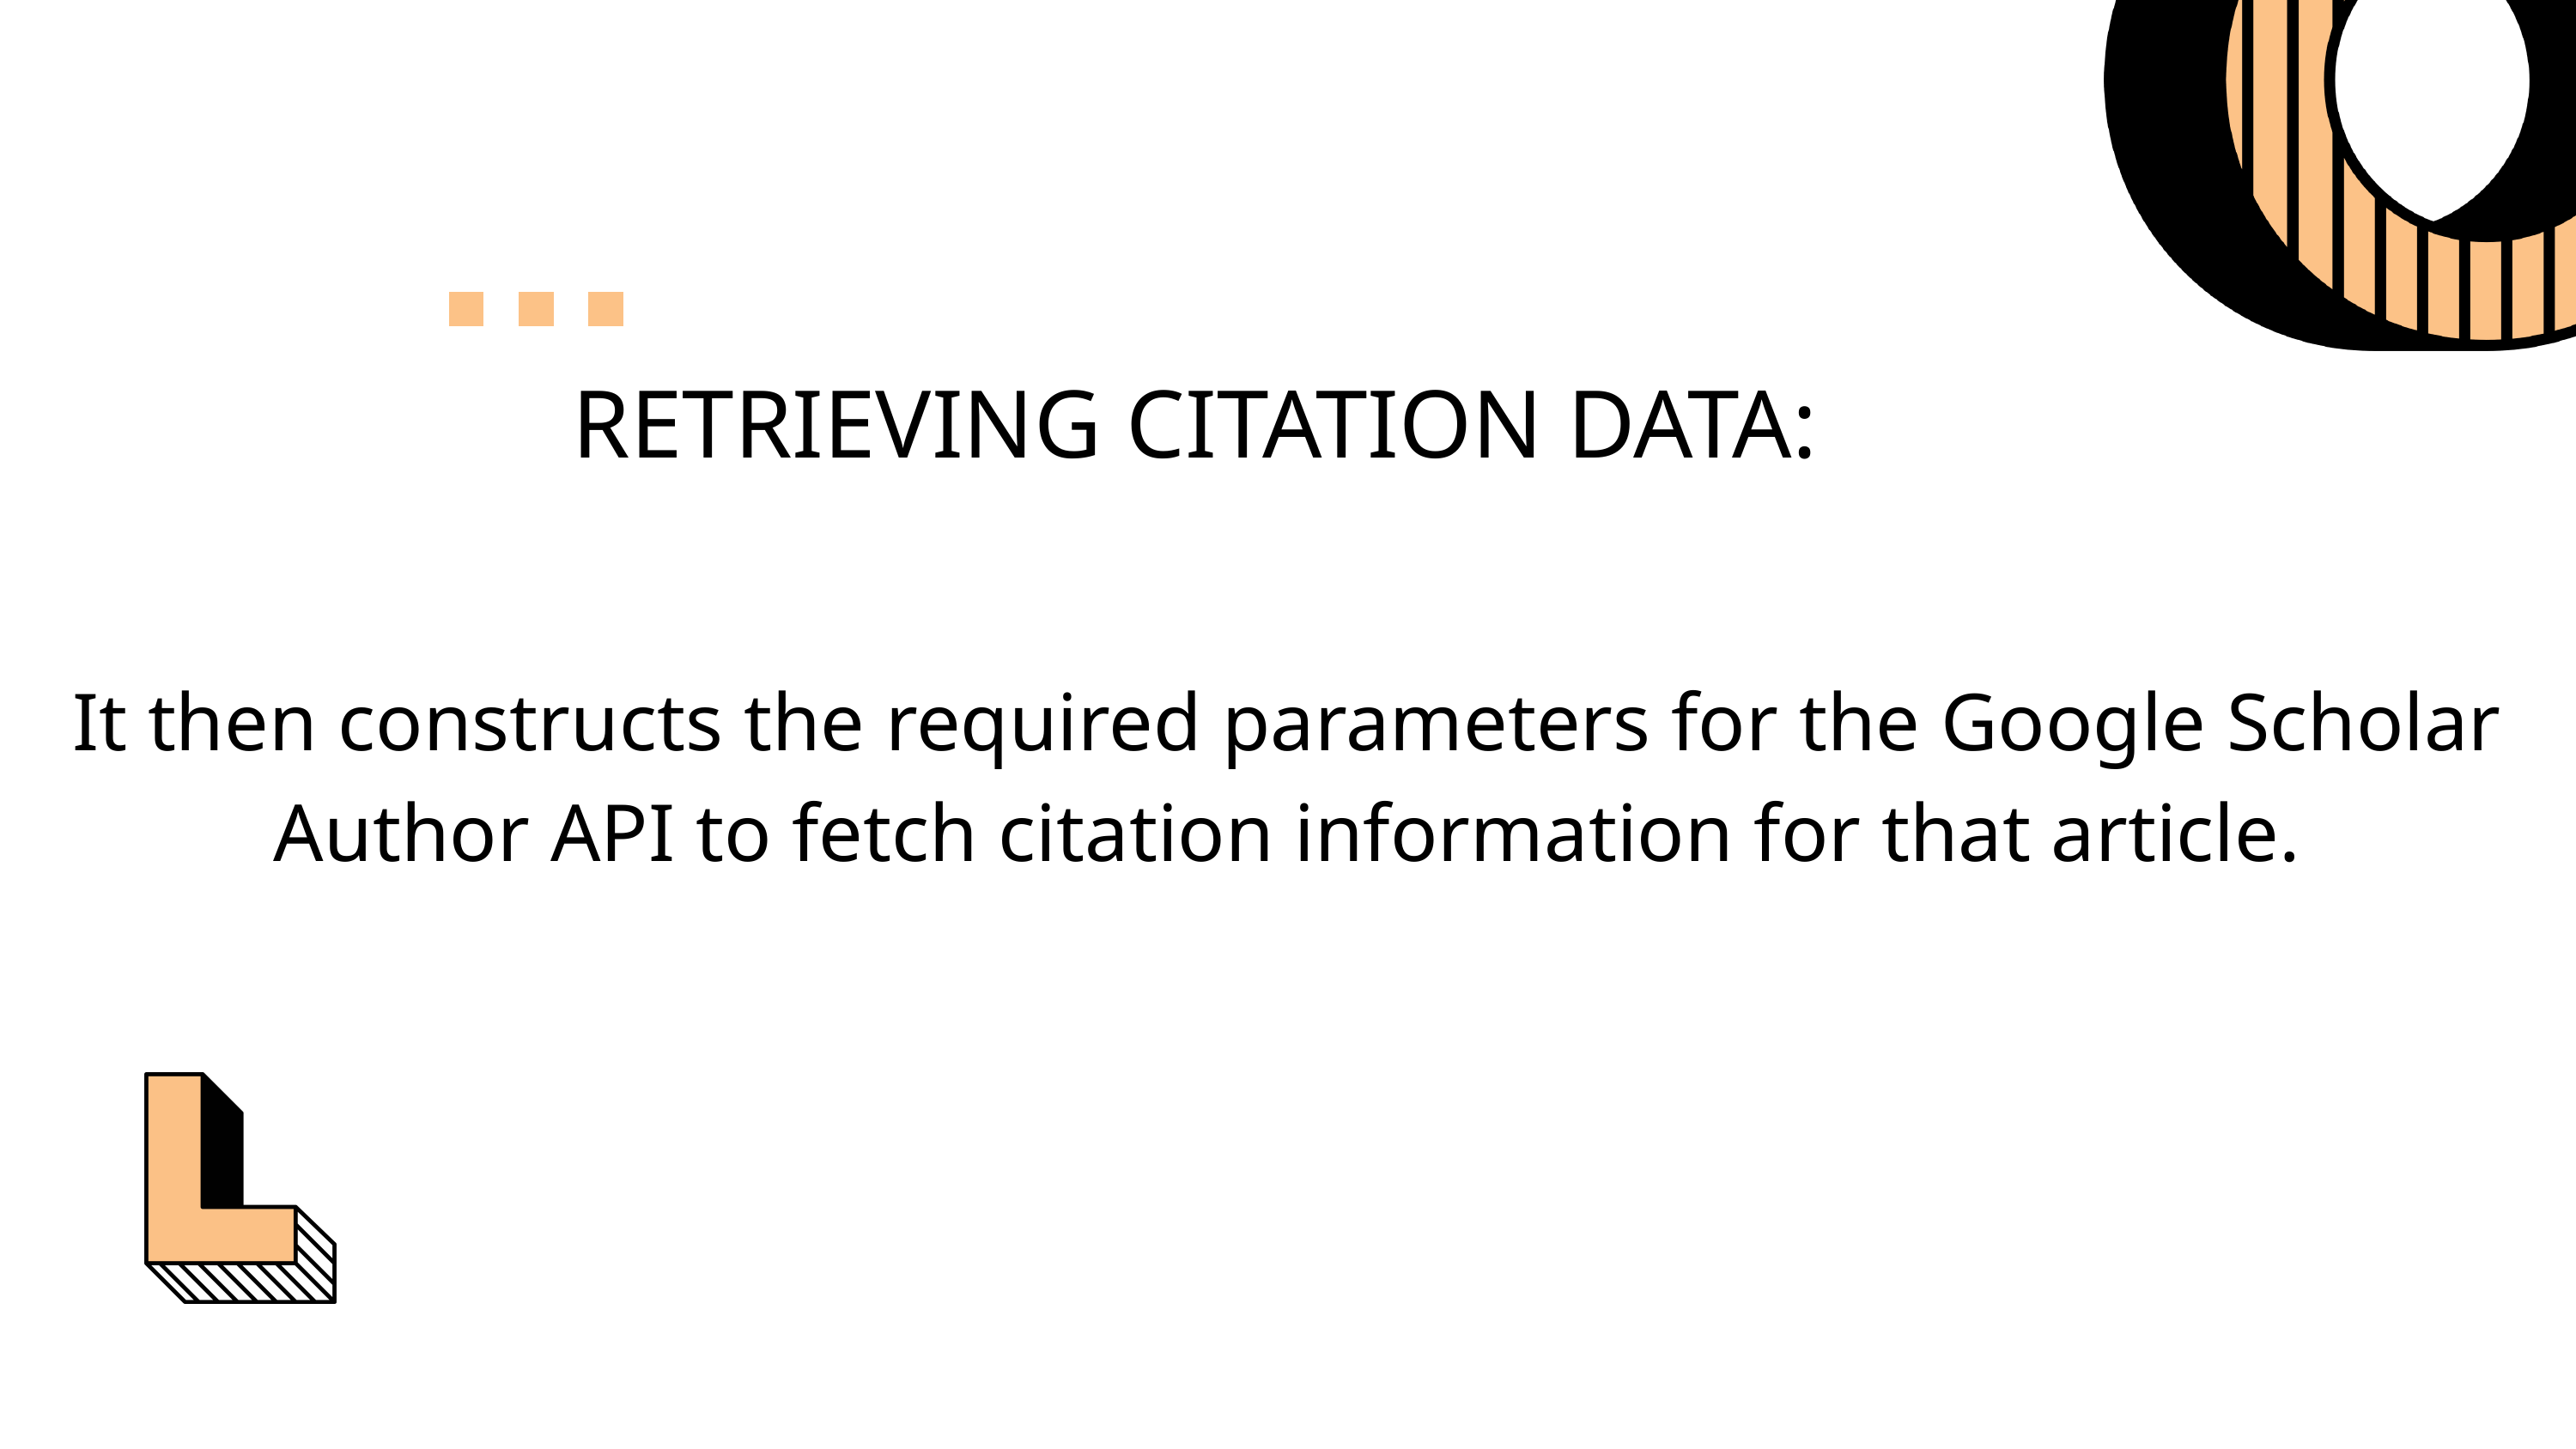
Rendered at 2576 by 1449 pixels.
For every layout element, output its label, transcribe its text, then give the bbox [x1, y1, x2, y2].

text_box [448, 291, 624, 327]
text_box RETRIEVING CITATION DATA: [536, 364, 1854, 477]
picture [2104, 0, 2576, 352]
picture [144, 1071, 337, 1304]
text_box It then constructs the required parameters for the Google Scholar Author API to fetch citation information for that article. [0, 656, 2576, 877]
